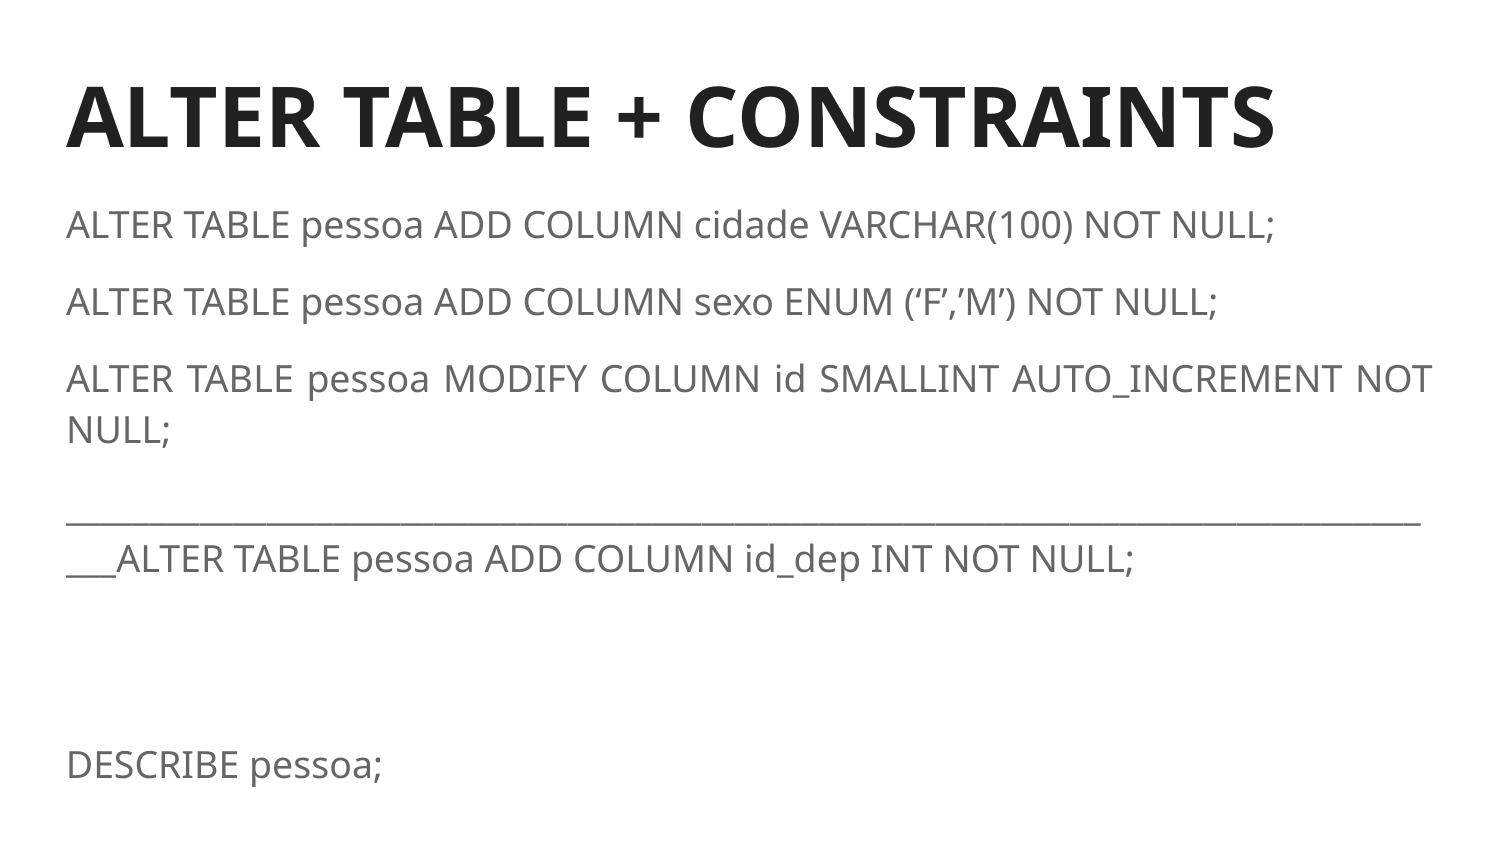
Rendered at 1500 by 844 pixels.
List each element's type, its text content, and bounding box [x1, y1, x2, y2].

title ALTER TABLE + CONSTRAINTS [51, 48, 1449, 179]
list ALTER TABLE pessoa ADD COLUMN cidade VARCHAR(100) NOT NULL; ALTER TABLE pessoa ADD COLUMN sexo ENUM (‘F’,’M’) NOT NULL; ALTER TABLE pessoa MODIFY COLUMN id SMALLINT AUTO_INCREMENT NOT NULL; ____________________________________________________________________________________ALTER TABLE pessoa ADD COLUMN id_dep INT NOT NULL; [51, 179, 1449, 764]
text_box DESCRIBE pessoa; [51, 733, 819, 794]
